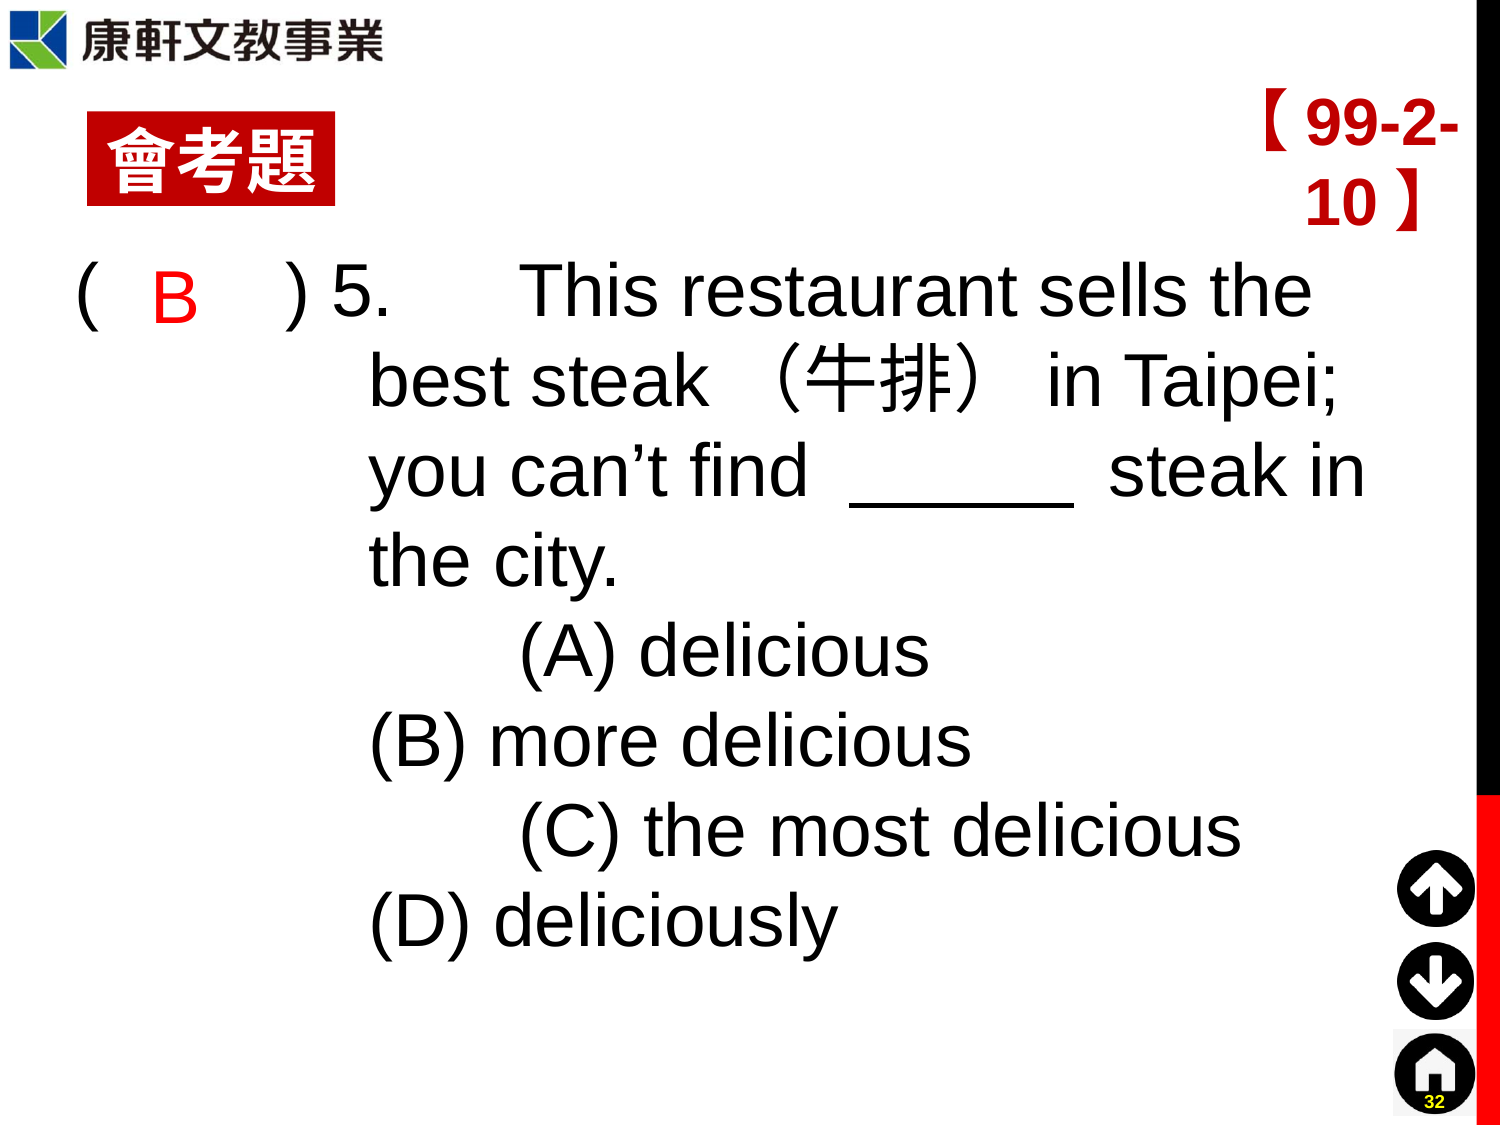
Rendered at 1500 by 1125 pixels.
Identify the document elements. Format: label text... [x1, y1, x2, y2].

text_box 【99-2-10】 [1082, 109, 1478, 208]
text_box ( ) 5. This restaurant sells the best steak（牛排）in Taipei; you can’t find steak in the city. (A) delicious (B) more delicious (C) the most delicious (D) deliciously [59, 234, 1452, 970]
picture [1393, 1029, 1476, 1116]
text_box B [104, 255, 247, 346]
picture [1397, 850, 1475, 928]
picture [8, 9, 387, 70]
text_box 會考題 [85, 109, 337, 208]
picture [1396, 942, 1475, 1020]
